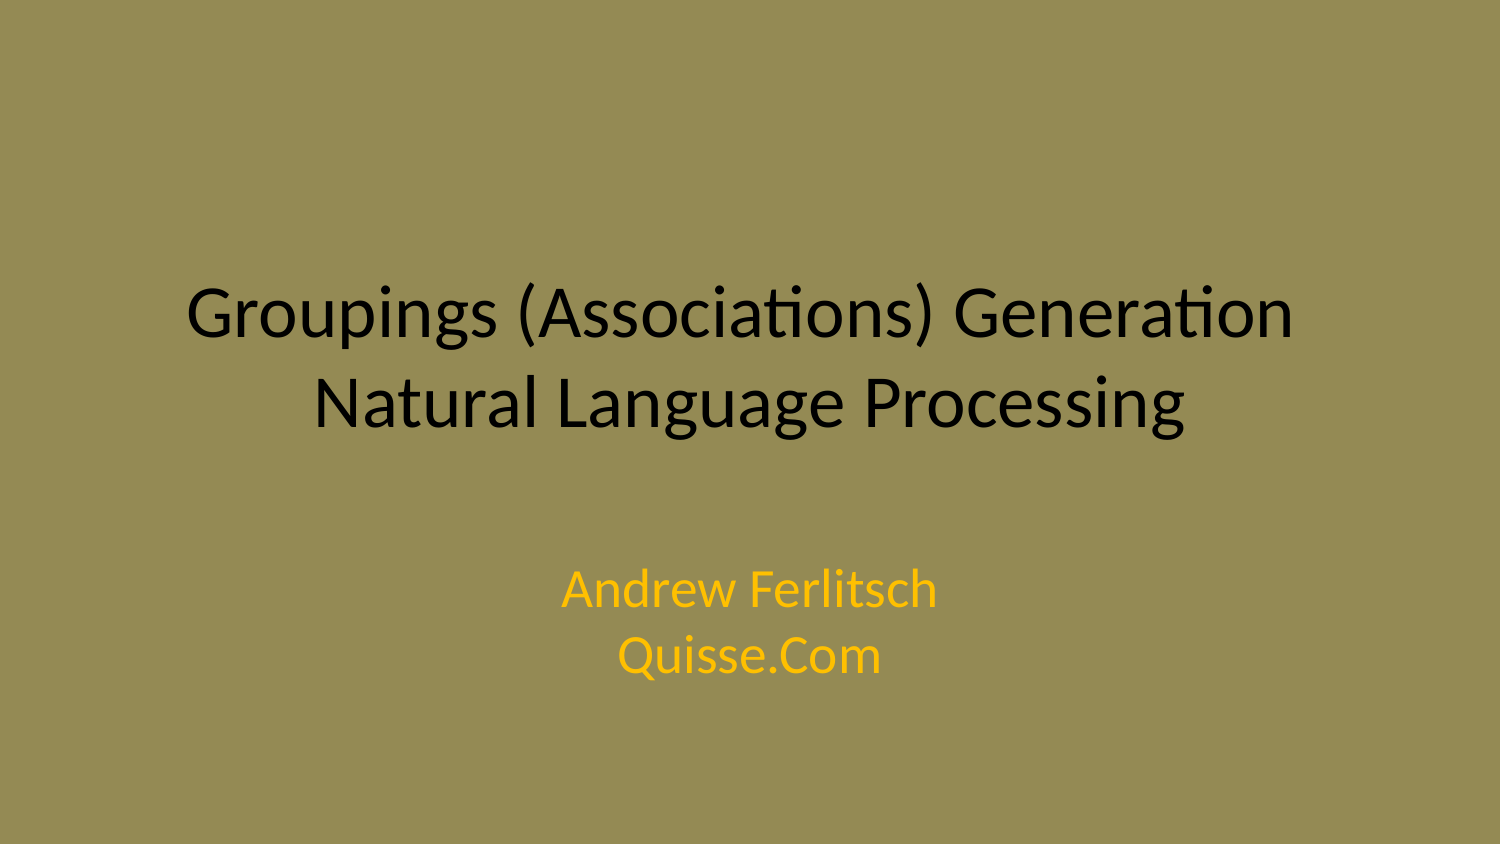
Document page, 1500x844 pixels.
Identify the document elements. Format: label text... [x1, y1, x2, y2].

subtitle Andrew Ferlitsch Quisse.Com [225, 478, 1275, 694]
title Groupings (Associations) Generation Natural Language Processing [112, 262, 1388, 443]
